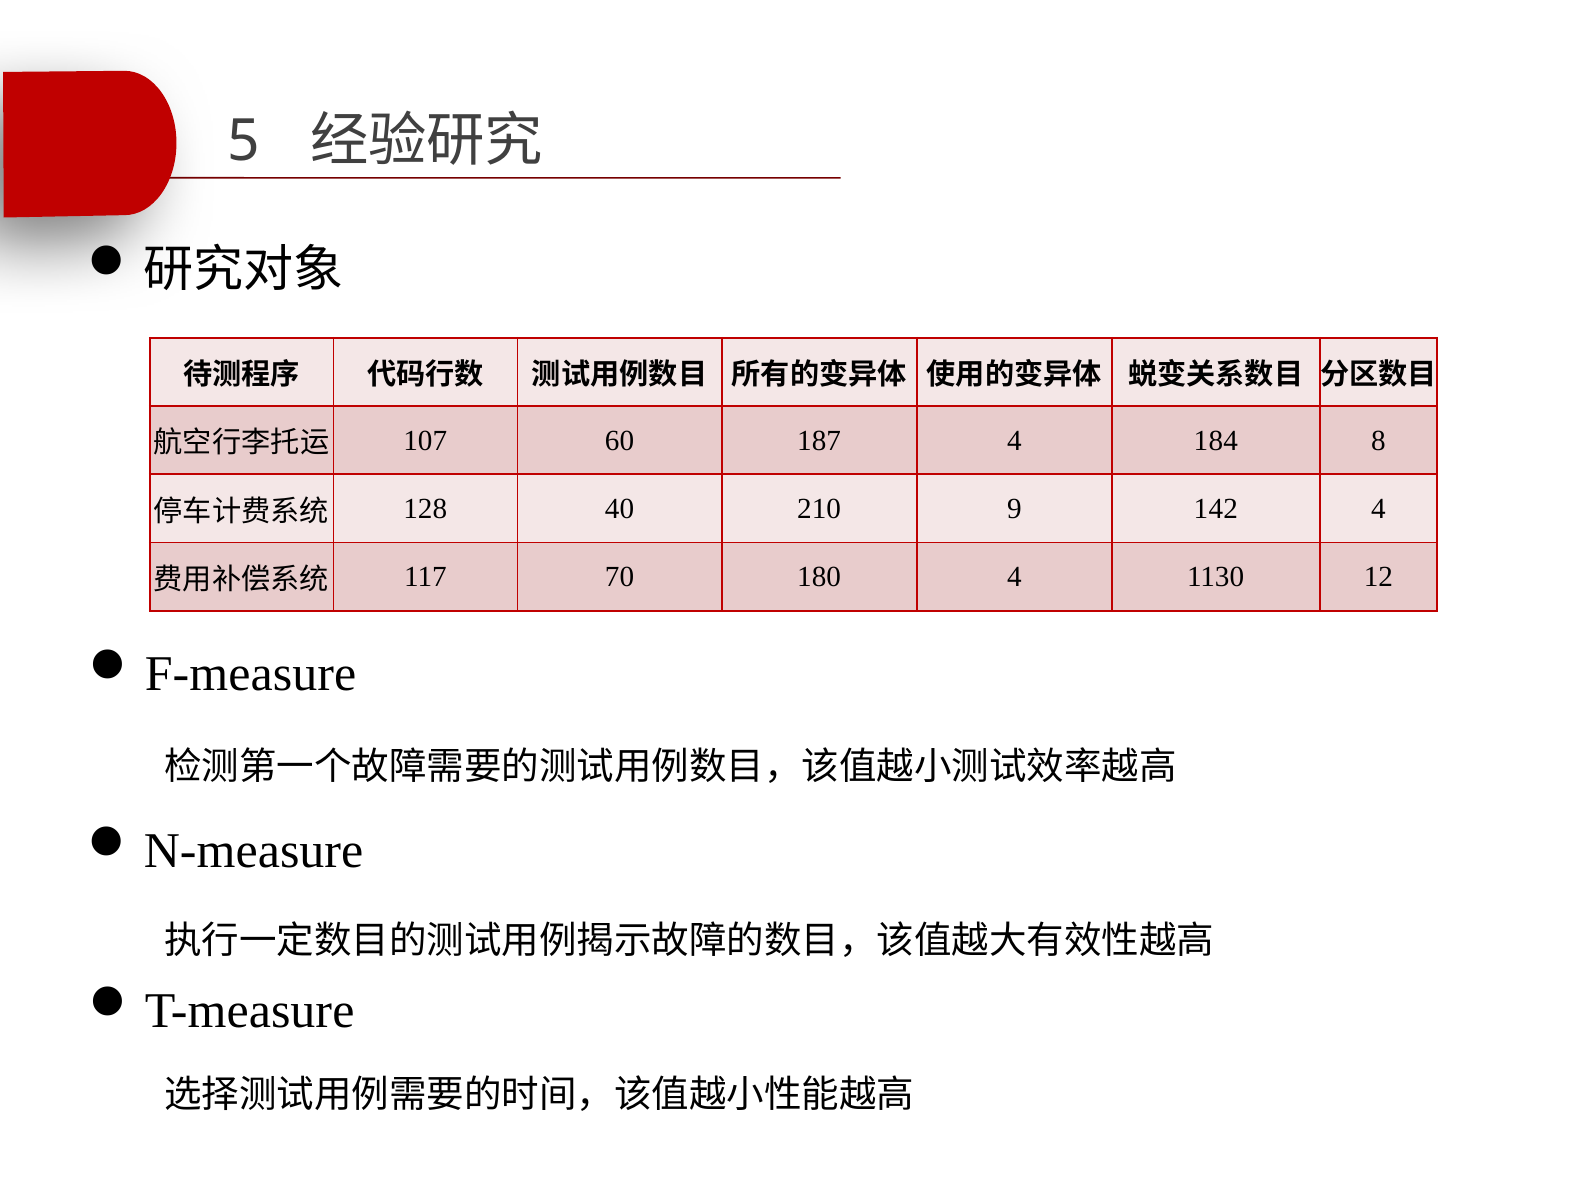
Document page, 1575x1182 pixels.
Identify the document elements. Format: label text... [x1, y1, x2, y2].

table_cell 9 [918, 475, 1111, 542]
table_cell 60 [518, 407, 721, 473]
table_header 使用的变异体 [918, 339, 1111, 405]
text_box 选择测试用例需要的时间，该值越小性能越高 [149, 1062, 1260, 1123]
table_cell 40 [518, 475, 721, 542]
text_box 研究对象 [72, 229, 416, 304]
text_box F-measure [73, 632, 417, 708]
table_cell 费用补偿系统 [151, 543, 333, 610]
table_cell 187 [723, 407, 916, 473]
table_cell 107 [334, 407, 517, 473]
table_cell 184 [1113, 407, 1319, 473]
table_cell 4 [1321, 475, 1436, 542]
table_cell 210 [723, 475, 916, 542]
table_cell 航空行李托运 [151, 407, 333, 473]
table_cell 180 [723, 543, 916, 610]
table_header 代码行数 [334, 339, 517, 405]
table_cell 117 [334, 543, 517, 610]
table_cell 142 [1113, 475, 1319, 542]
table_header 蜕变关系数目 [1113, 339, 1319, 405]
table_cell 4 [918, 543, 1111, 610]
title 5 经验研究 [208, 62, 717, 211]
table_header 待测程序 [151, 339, 333, 405]
text_box T-measure [73, 970, 417, 1046]
text_box N-measure [72, 810, 416, 885]
table_cell 8 [1321, 407, 1436, 473]
table_cell 128 [334, 475, 517, 542]
table_cell 12 [1321, 543, 1436, 610]
table_header 所有的变异体 [723, 339, 916, 405]
table_header 分区数目 [1321, 339, 1436, 405]
table_cell 停车计费系统 [151, 475, 333, 542]
table_cell 1130 [1113, 543, 1319, 610]
text_box 检测第一个故障需要的测试用例数目，该值越小测试效率越高 [149, 712, 1355, 795]
table_cell 70 [518, 543, 721, 610]
table_cell 4 [918, 407, 1111, 473]
text_box 执行一定数目的测试用例揭示故障的数目，该值越大有效性越高 [149, 886, 1390, 969]
table_header 测试用例数目 [518, 339, 721, 405]
